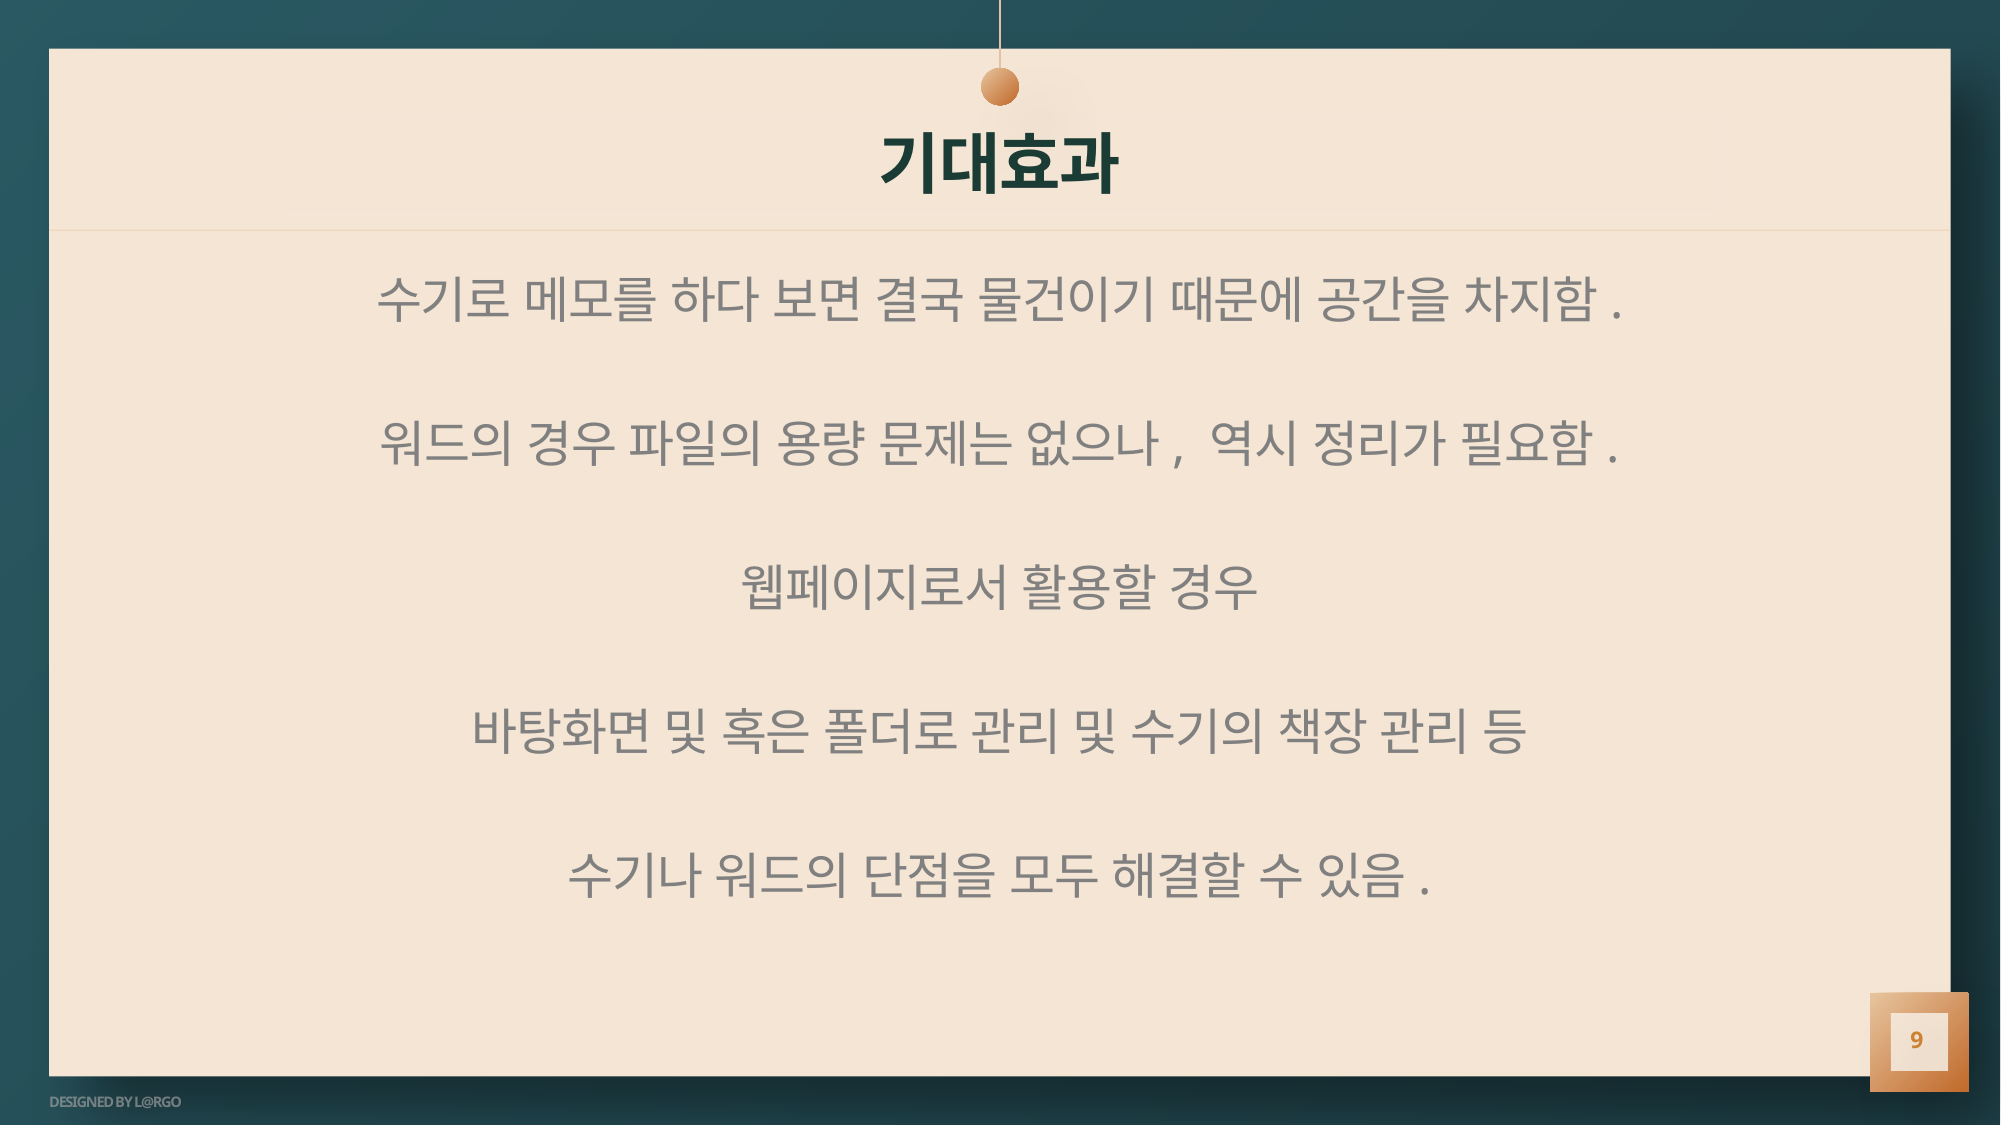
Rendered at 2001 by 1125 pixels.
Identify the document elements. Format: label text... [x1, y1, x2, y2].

slide_number 9 [1869, 1024, 1965, 1059]
footer DESIGNED BY L@RGO [49, 1076, 402, 1125]
title 기대효과 [285, 115, 1715, 209]
list 수기로 메모를 하다 보면 결국 물건이기 때문에 공간을 차지함. 워드의 경우 파일의 용량 문제는 없으나, 역시 정리가 필요함. 웹페이지로서 활용할 경우 바탕화면 및 혹은 폴더로 관리 및 수기의 책장 관리 등 수기나 워드의 단점을 모두 해결할 수 있음. [229, 242, 1771, 920]
